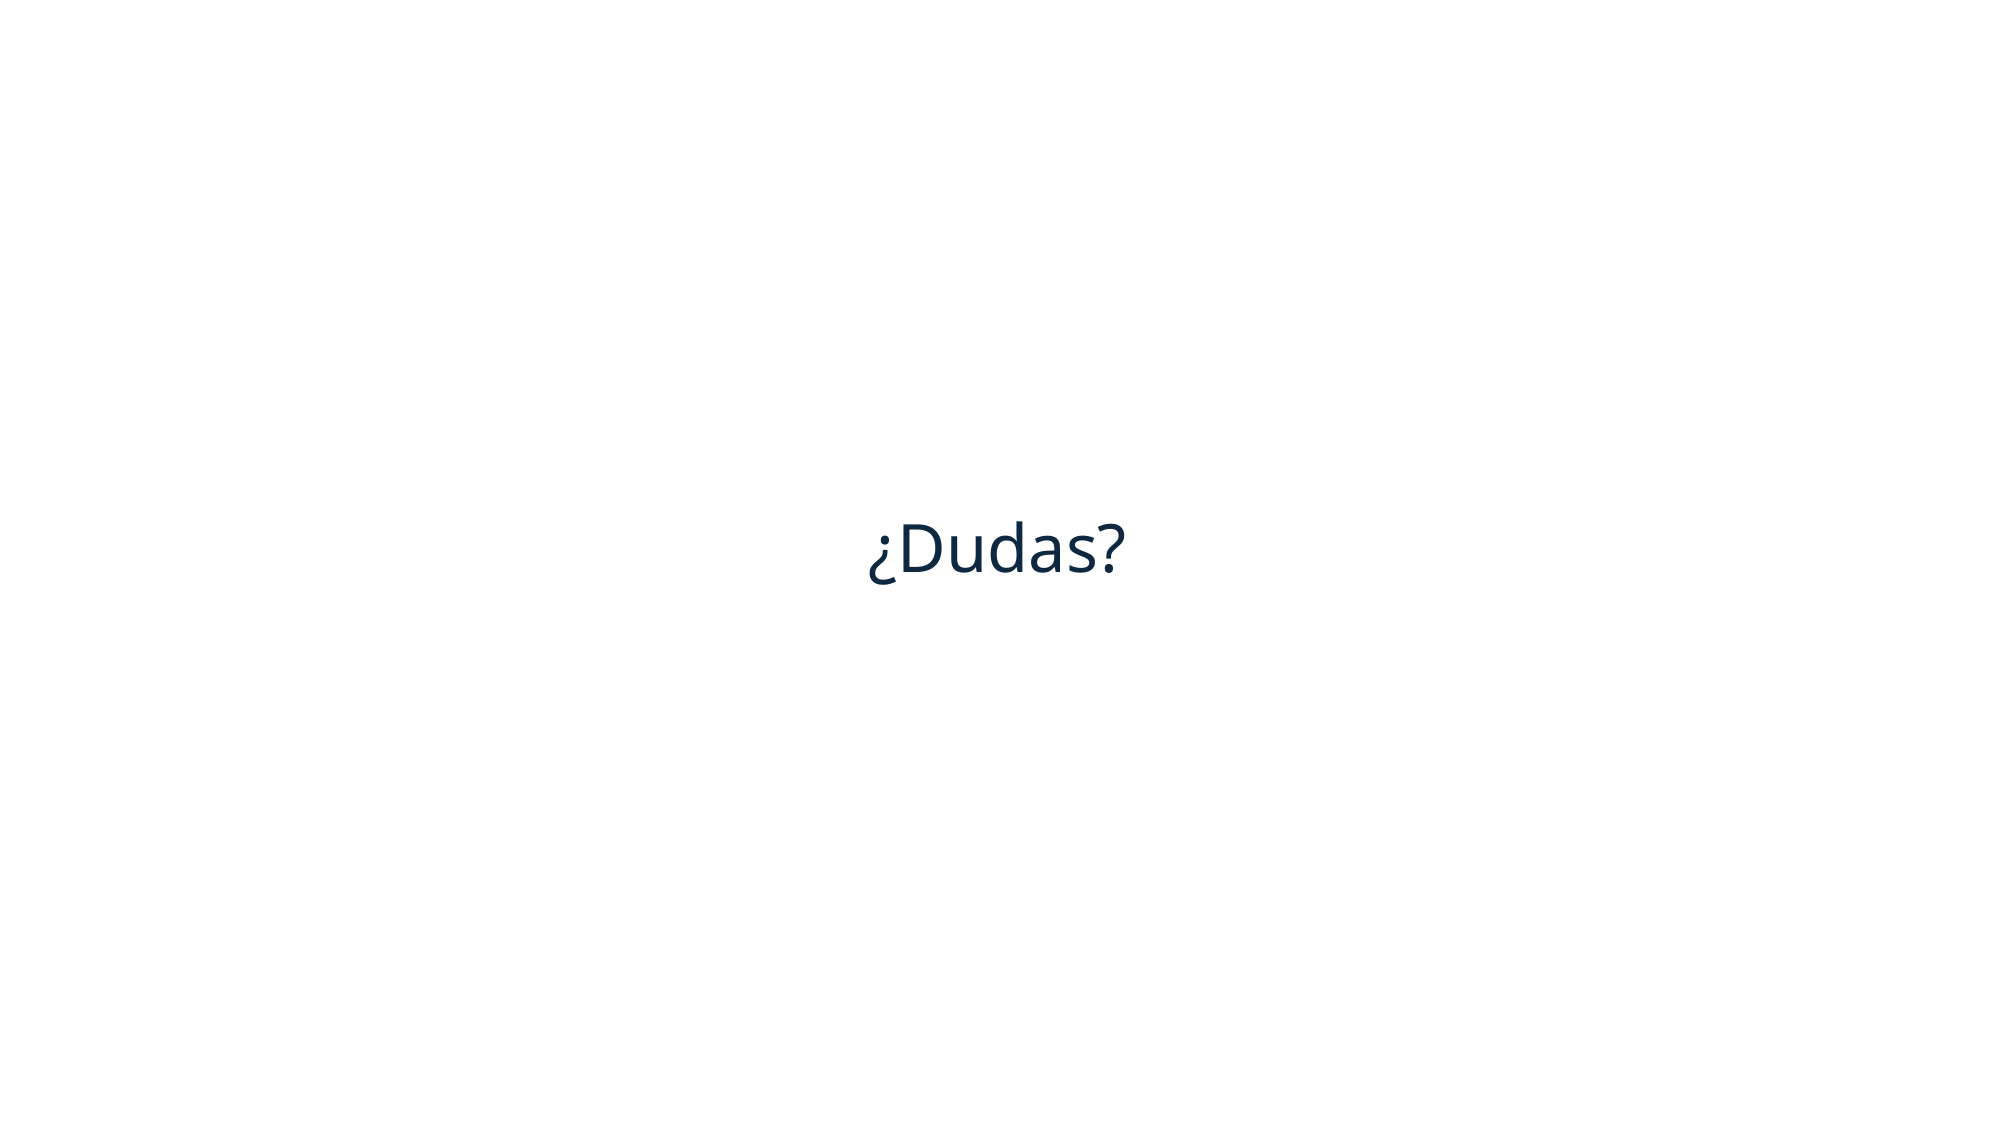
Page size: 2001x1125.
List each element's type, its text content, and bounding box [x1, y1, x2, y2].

text_box ¿Dudas? [853, 505, 1147, 620]
